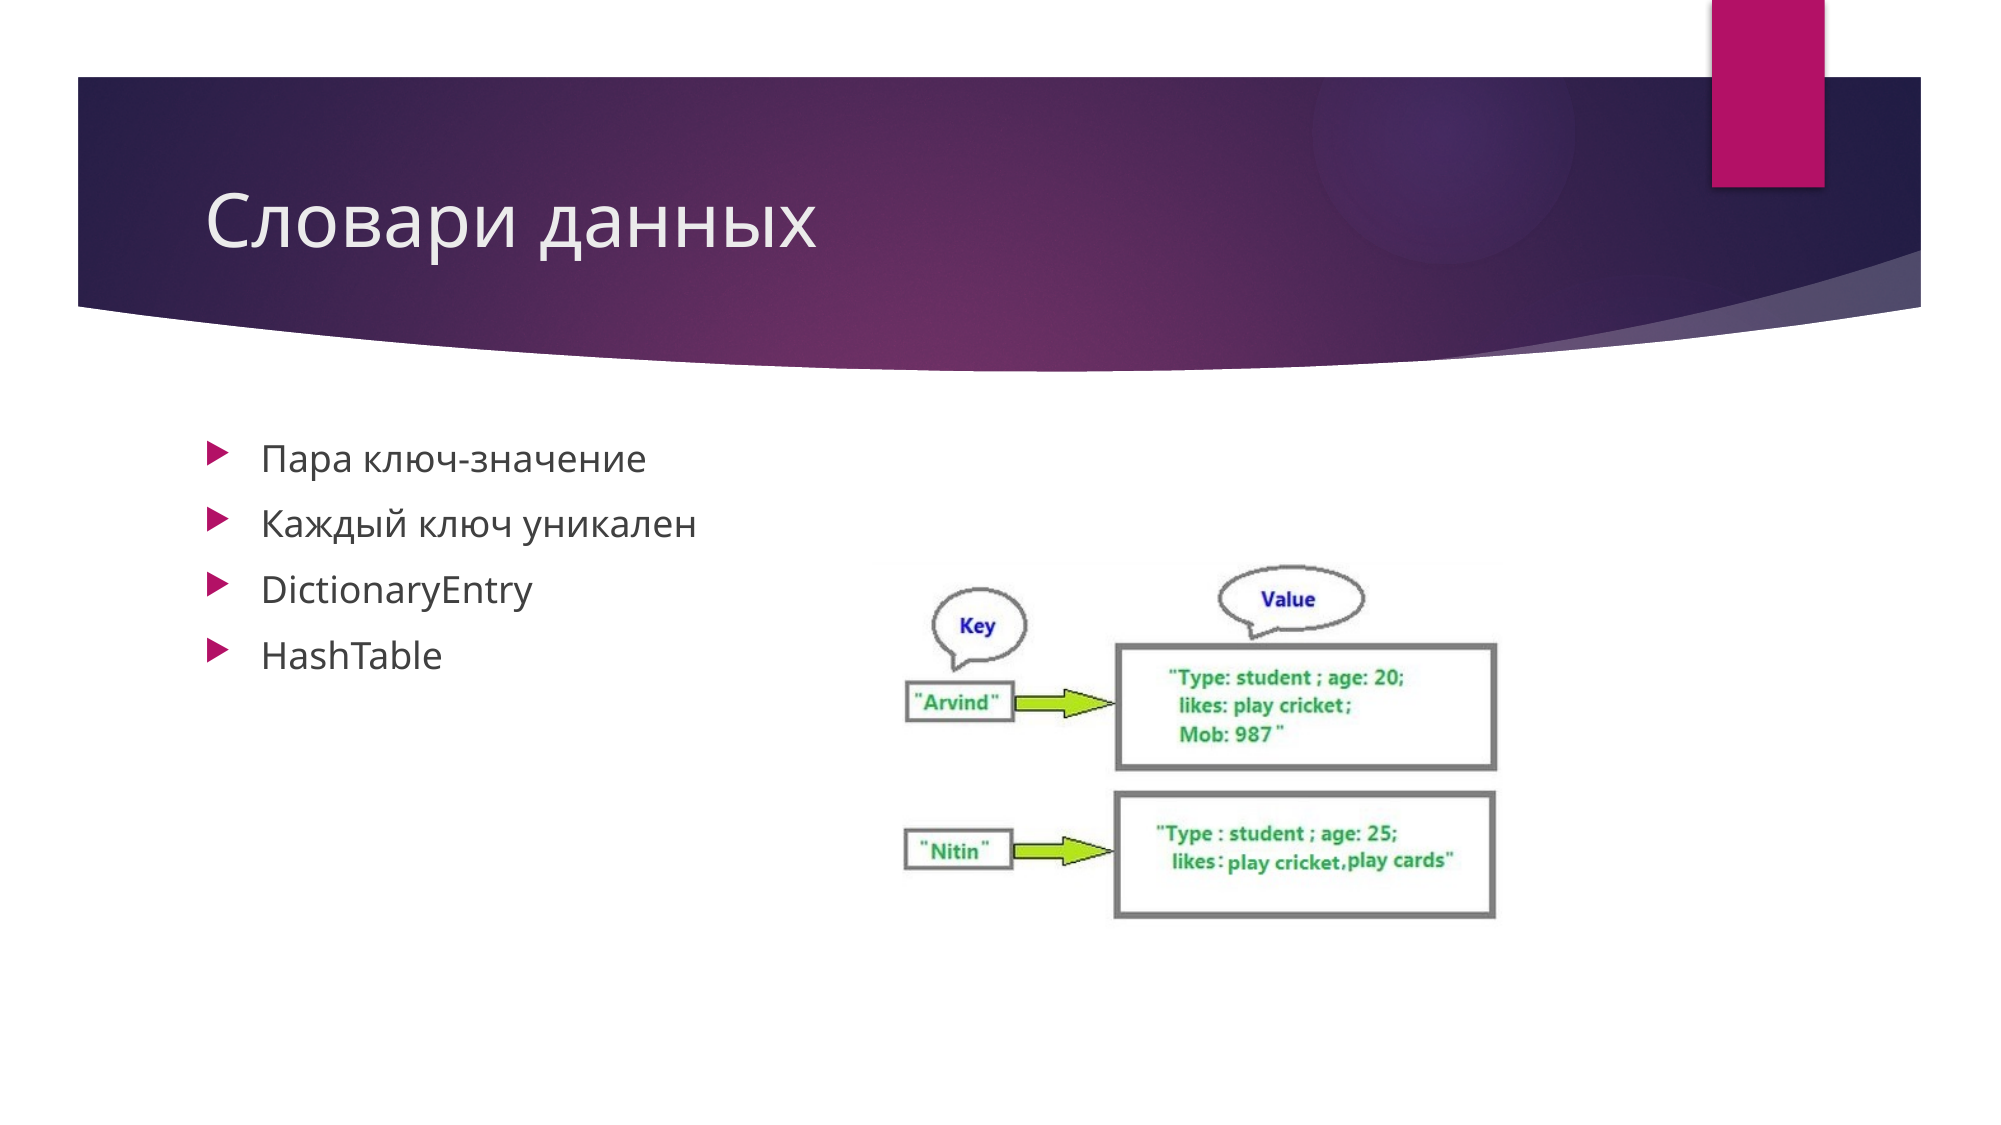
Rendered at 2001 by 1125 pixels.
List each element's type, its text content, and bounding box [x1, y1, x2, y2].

title Словари данных [189, 159, 1627, 276]
list Пара ключ-значение Каждый ключ уникален DictionaryEntry HashTable [189, 427, 1638, 988]
picture [872, 562, 1511, 937]
